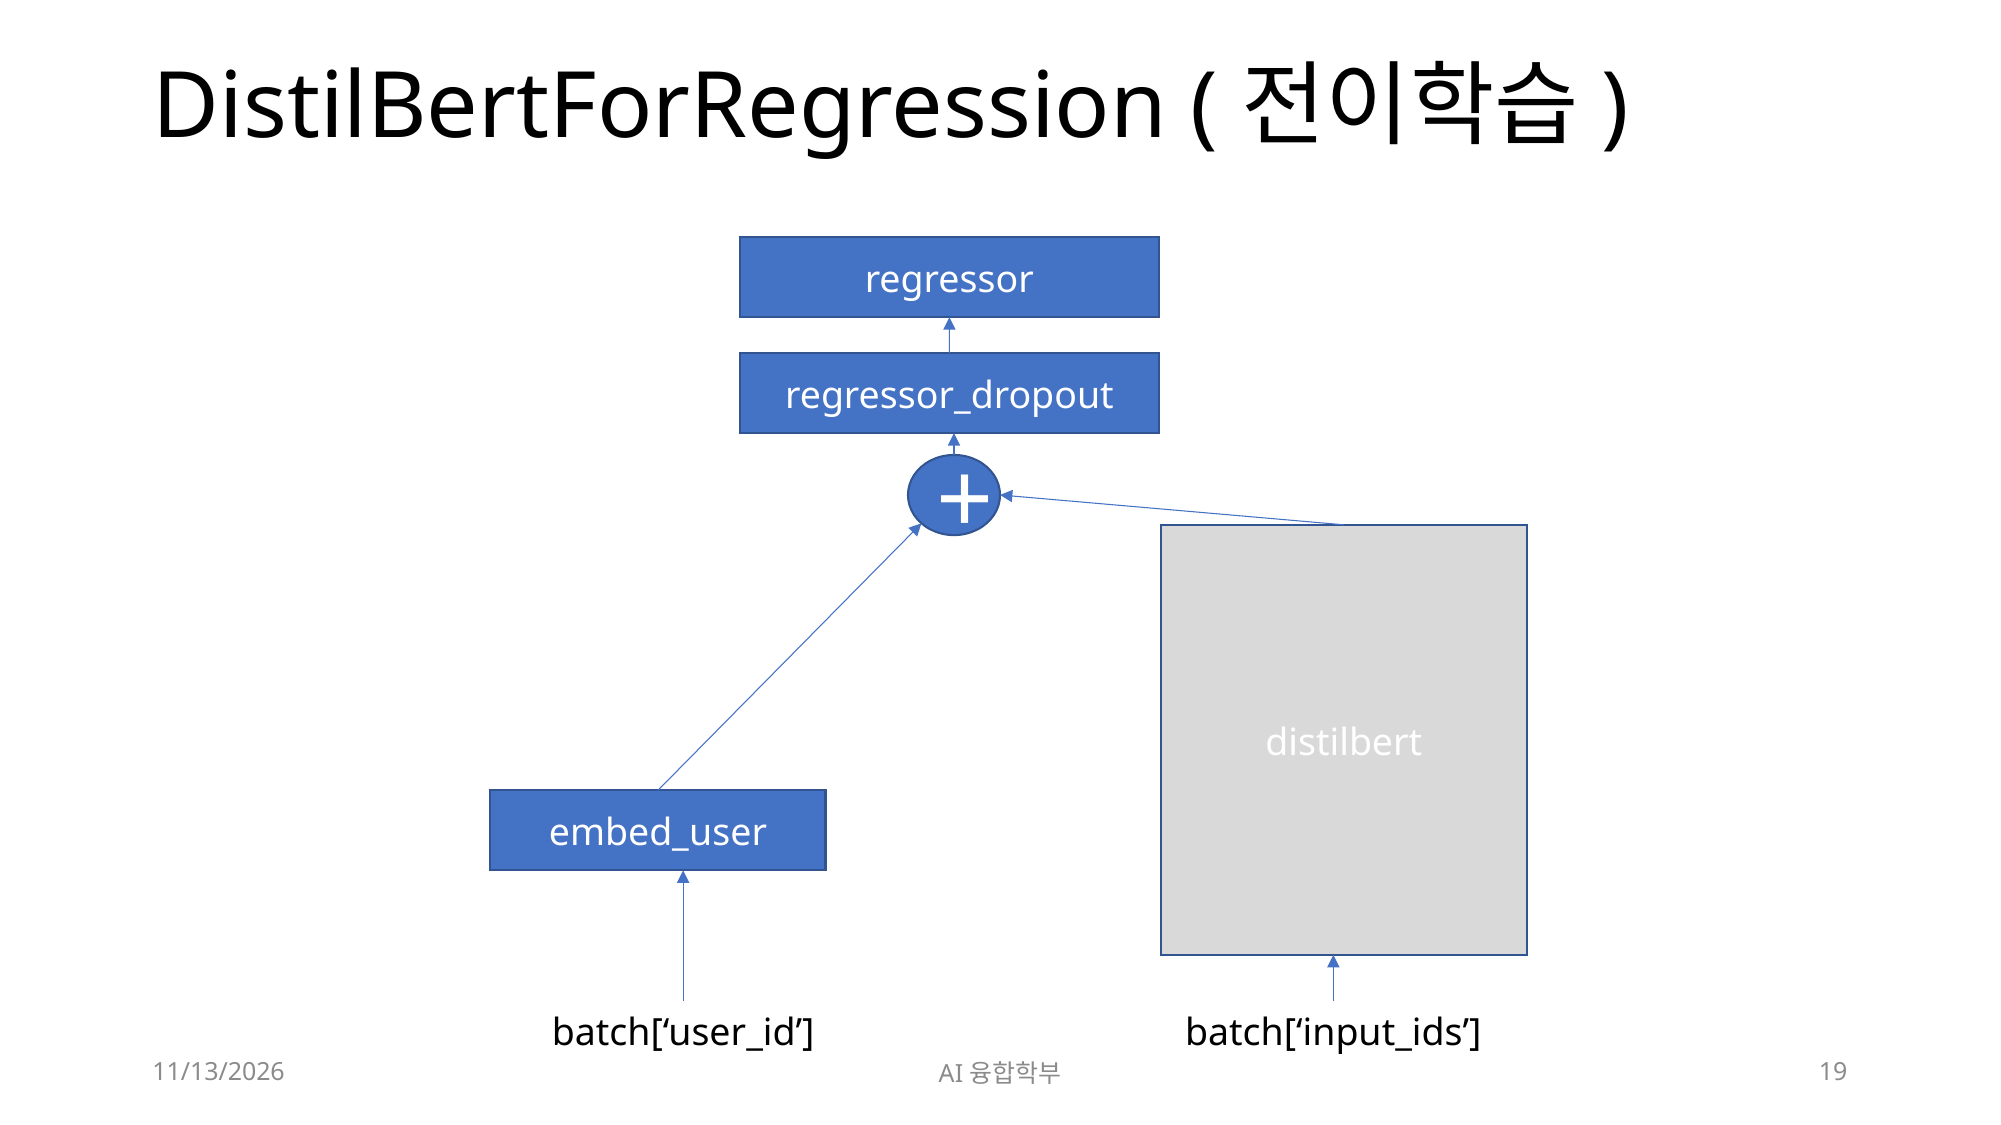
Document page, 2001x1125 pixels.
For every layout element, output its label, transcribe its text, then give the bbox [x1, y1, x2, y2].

text_box regressor [739, 236, 1160, 318]
text_box distilbert [1160, 524, 1528, 956]
text_box + [906, 453, 1002, 537]
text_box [657, 523, 922, 791]
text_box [999, 494, 1344, 525]
text_box embed_user [489, 789, 827, 871]
slide_number 2023. 5. 29. [137, 1042, 588, 1103]
text_box batch[‘user_id’] [537, 1000, 830, 1061]
title DistilBertForRegression (전이학습) [137, 31, 1863, 186]
text_box regressor_dropout [739, 352, 1160, 434]
slide_number 19 [1412, 1042, 1863, 1103]
footer AI융합학부 [662, 1042, 1338, 1103]
text_box batch[‘input_ids’] [1170, 1000, 1497, 1061]
